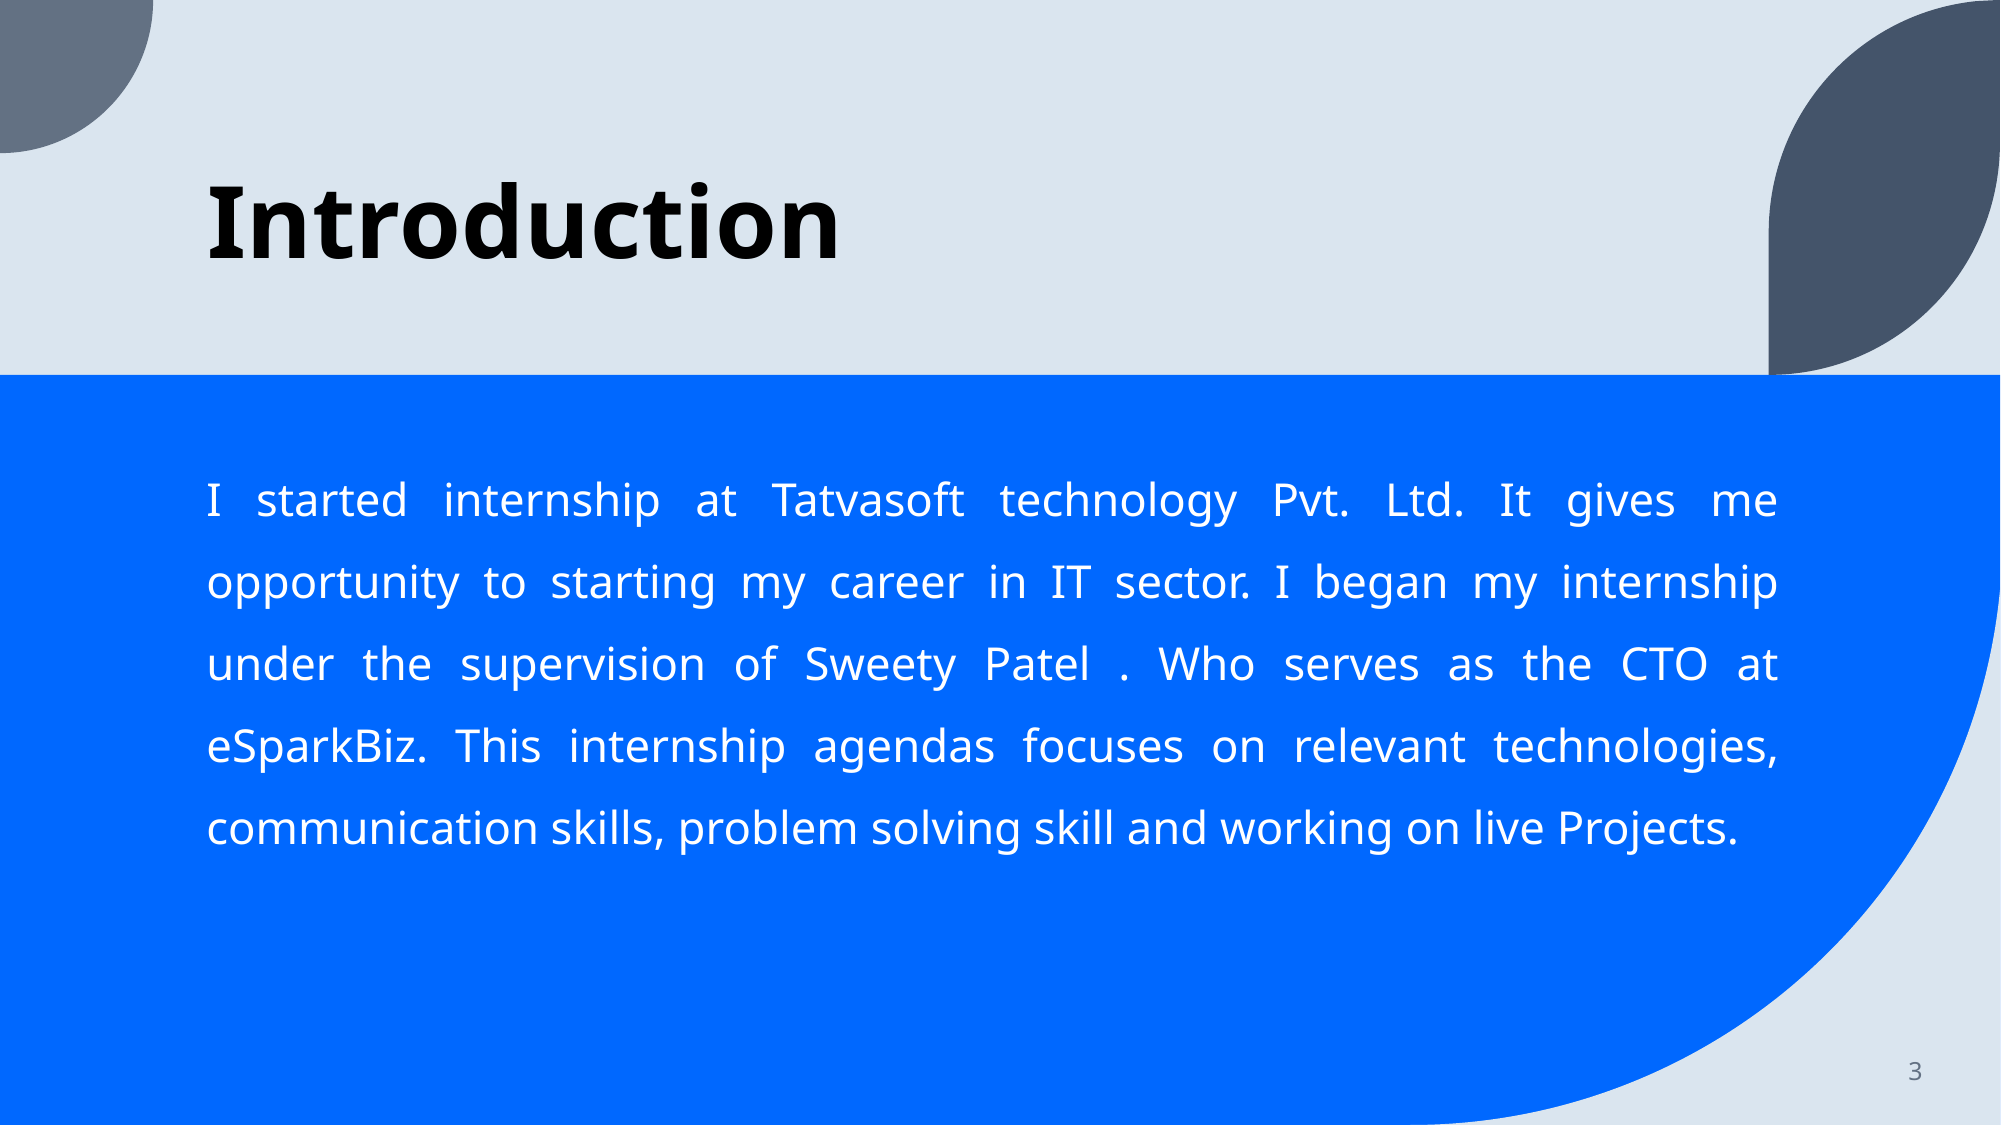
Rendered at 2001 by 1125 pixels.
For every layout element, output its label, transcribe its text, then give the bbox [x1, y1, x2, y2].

title Introduction [192, 70, 1797, 288]
slide_number 3 [1674, 1042, 1938, 1103]
list I started internship at Tatvasoft technology Pvt. Ltd. It gives me opportunity to starting my career in IT sector. I began my internship under the supervision of Sweety Patel . Who serves as the CTO at eSparkBiz. This internship agendas focuses on relevant technologies, communication skills, problem solving skill and working on live Projects. [191, 436, 1796, 907]
